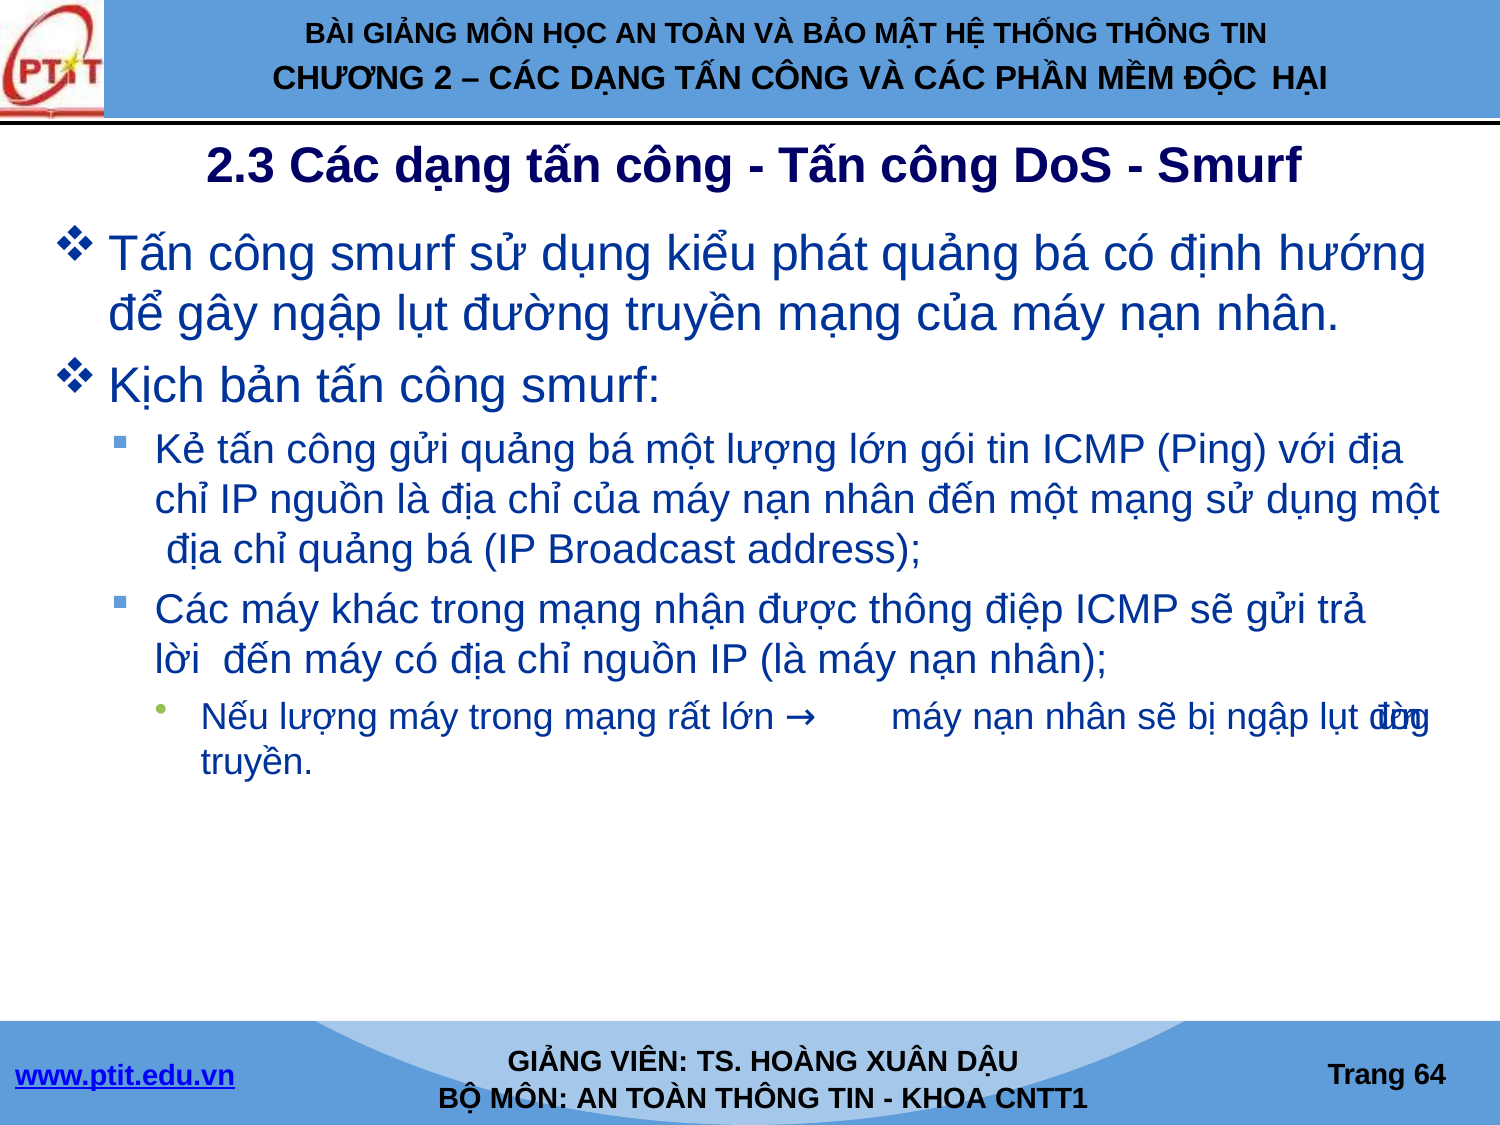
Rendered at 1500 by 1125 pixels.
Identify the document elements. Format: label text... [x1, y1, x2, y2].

picture [0, 0, 104, 119]
text_box www.ptit.edu.vn [12, 1056, 240, 1092]
slide_number Trang 46 [1325, 1055, 1454, 1125]
text_box BÀI GIẢNG MÔN HỌC AN TOÀN VÀ BẢO MẬT HỆ THỐNG THÔNG TIN CHƯƠNG 2 – CÁC DẠNG TẤN CÔNG VÀ CÁC PHẦN MỀM ĐỘC HẠI 2.3 Các dạng tấn công - Tấn công DoS - Smurf Tấn công smurf sử dụng kiểu phát quảng bá có định hướng để gây ngập lụt đường truyền mạng của máy nạn nhân. Kịch bản tấn công smurf: Kẻ tấn công gửi quảng bá một lượng lớn gói tin ICMP (Ping) với địa chỉ IP nguồn là địa chỉ của máy nạn nhân đến một mạng sử dụng một địa chỉ quảng bá (IP Broadcast address); Các máy khác trong mạng nhận được thông điệp ICMP sẽ gửi trả lời đến máy có địa chỉ nguồn IP (là máy nạn nhân); Nếu lượng máy trong mạng rất lớn → máy nạn nhân sẽ bị ngập lụt đường truyền. [50, 5, 1441, 782]
footer GIẢNG VIÊN: TS. HOÀNG XUÂN DẬU BỘ MÔN: AN TOÀN THÔNG TIN - KHOA CNTT1 [437, 1042, 1093, 1125]
